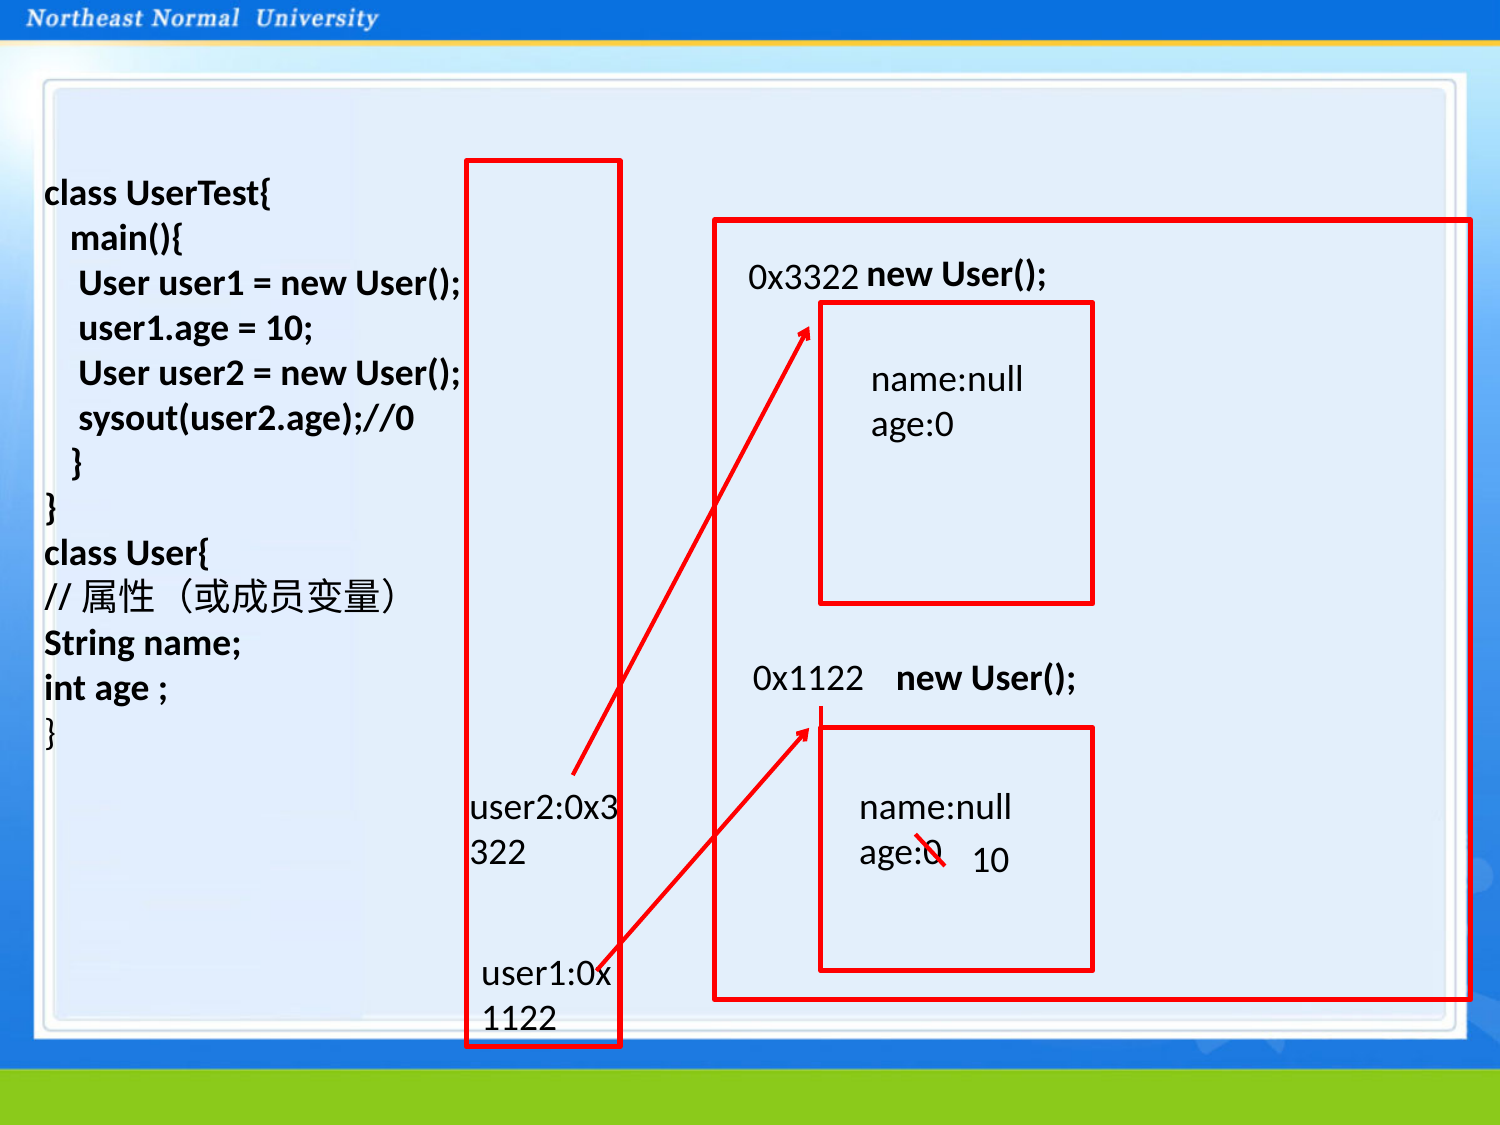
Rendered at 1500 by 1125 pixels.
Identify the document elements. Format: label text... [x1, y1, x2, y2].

text_box class UserTest{ main(){ User user1 = new User(); user1.age = 10; User user2 = new User(); sysout(user2.age);//0 } } class User{ //属性（或成员变量） String name; int age ; } [29, 160, 464, 761]
text_box [819, 726, 1095, 973]
picture [0, 0, 1500, 1125]
text_box 0x3322 [733, 244, 876, 305]
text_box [915, 833, 946, 867]
text_box name:null age:0 [844, 775, 1034, 880]
text_box 10 [956, 828, 1034, 888]
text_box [572, 326, 810, 776]
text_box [596, 783, 810, 971]
text_box user2:0x3322 [454, 775, 591, 880]
text_box user1:0x1122 [466, 940, 644, 1046]
text_box name:null age:0 [856, 346, 1046, 452]
text_box 0x1122 [814, 645, 881, 705]
text_box [819, 301, 1095, 606]
text_box [464, 880, 622, 1049]
text_box [712, 218, 1473, 1002]
text_box new User(); [881, 645, 1092, 705]
text_box new User(); [851, 242, 1062, 302]
text_box [464, 159, 622, 775]
